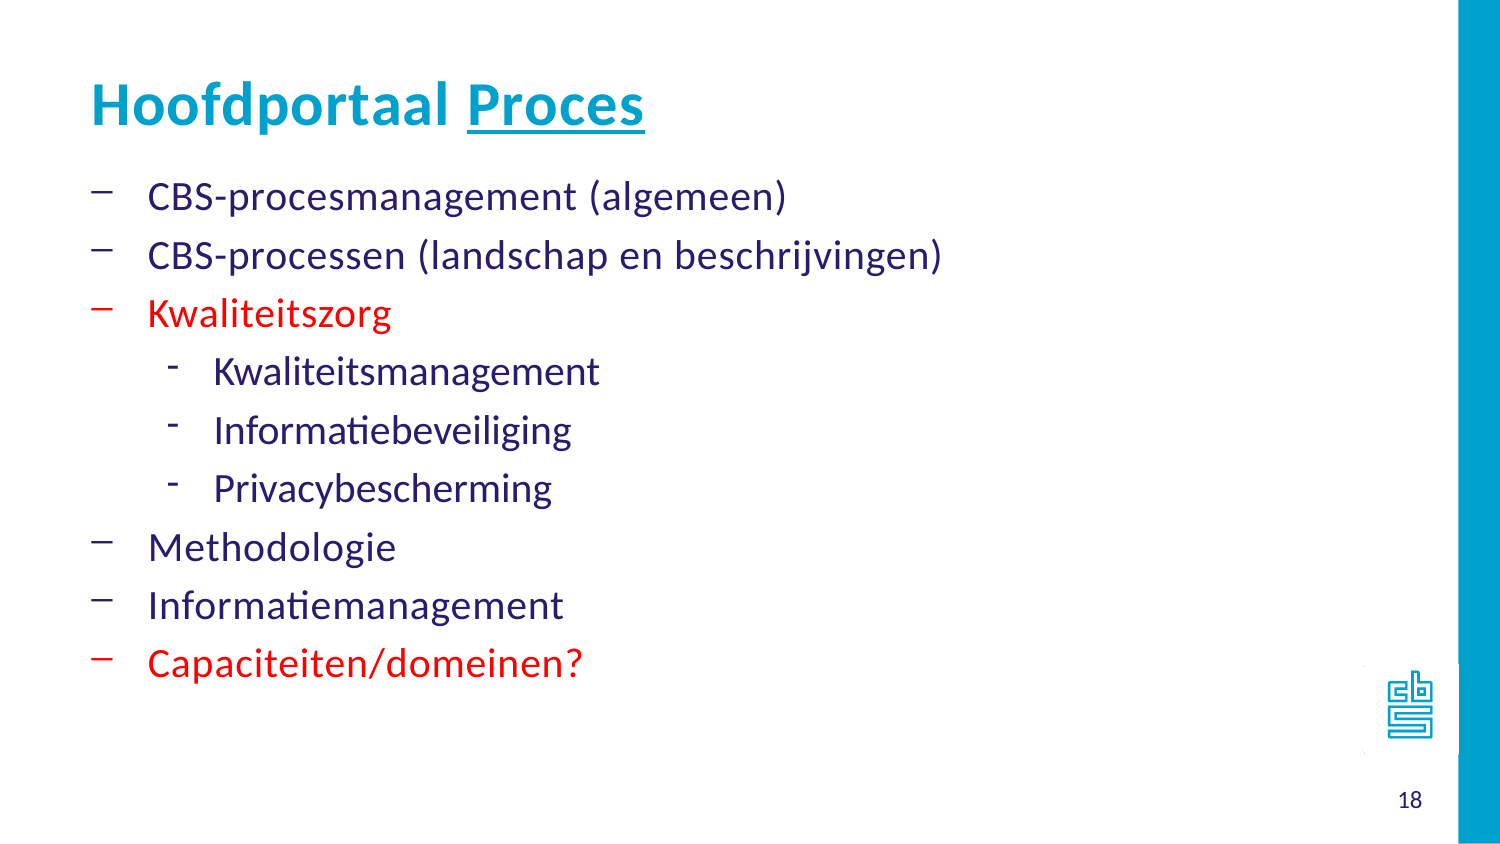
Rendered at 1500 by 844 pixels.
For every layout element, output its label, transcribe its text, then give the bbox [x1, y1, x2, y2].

picture [1361, 664, 1458, 754]
slide_number 18 [1361, 772, 1459, 826]
list CBS-procesmanagement (algemeen) CBS-processen (landschap en beschrijvingen) Kwaliteitszorg Kwaliteitsmanagement Informatiebeveiliging Privacybescherming Methodologie Informatiemanagement Capaciteiten/domeinen? [76, 161, 1329, 729]
list Hoofdportaal Proces [76, 55, 1329, 151]
